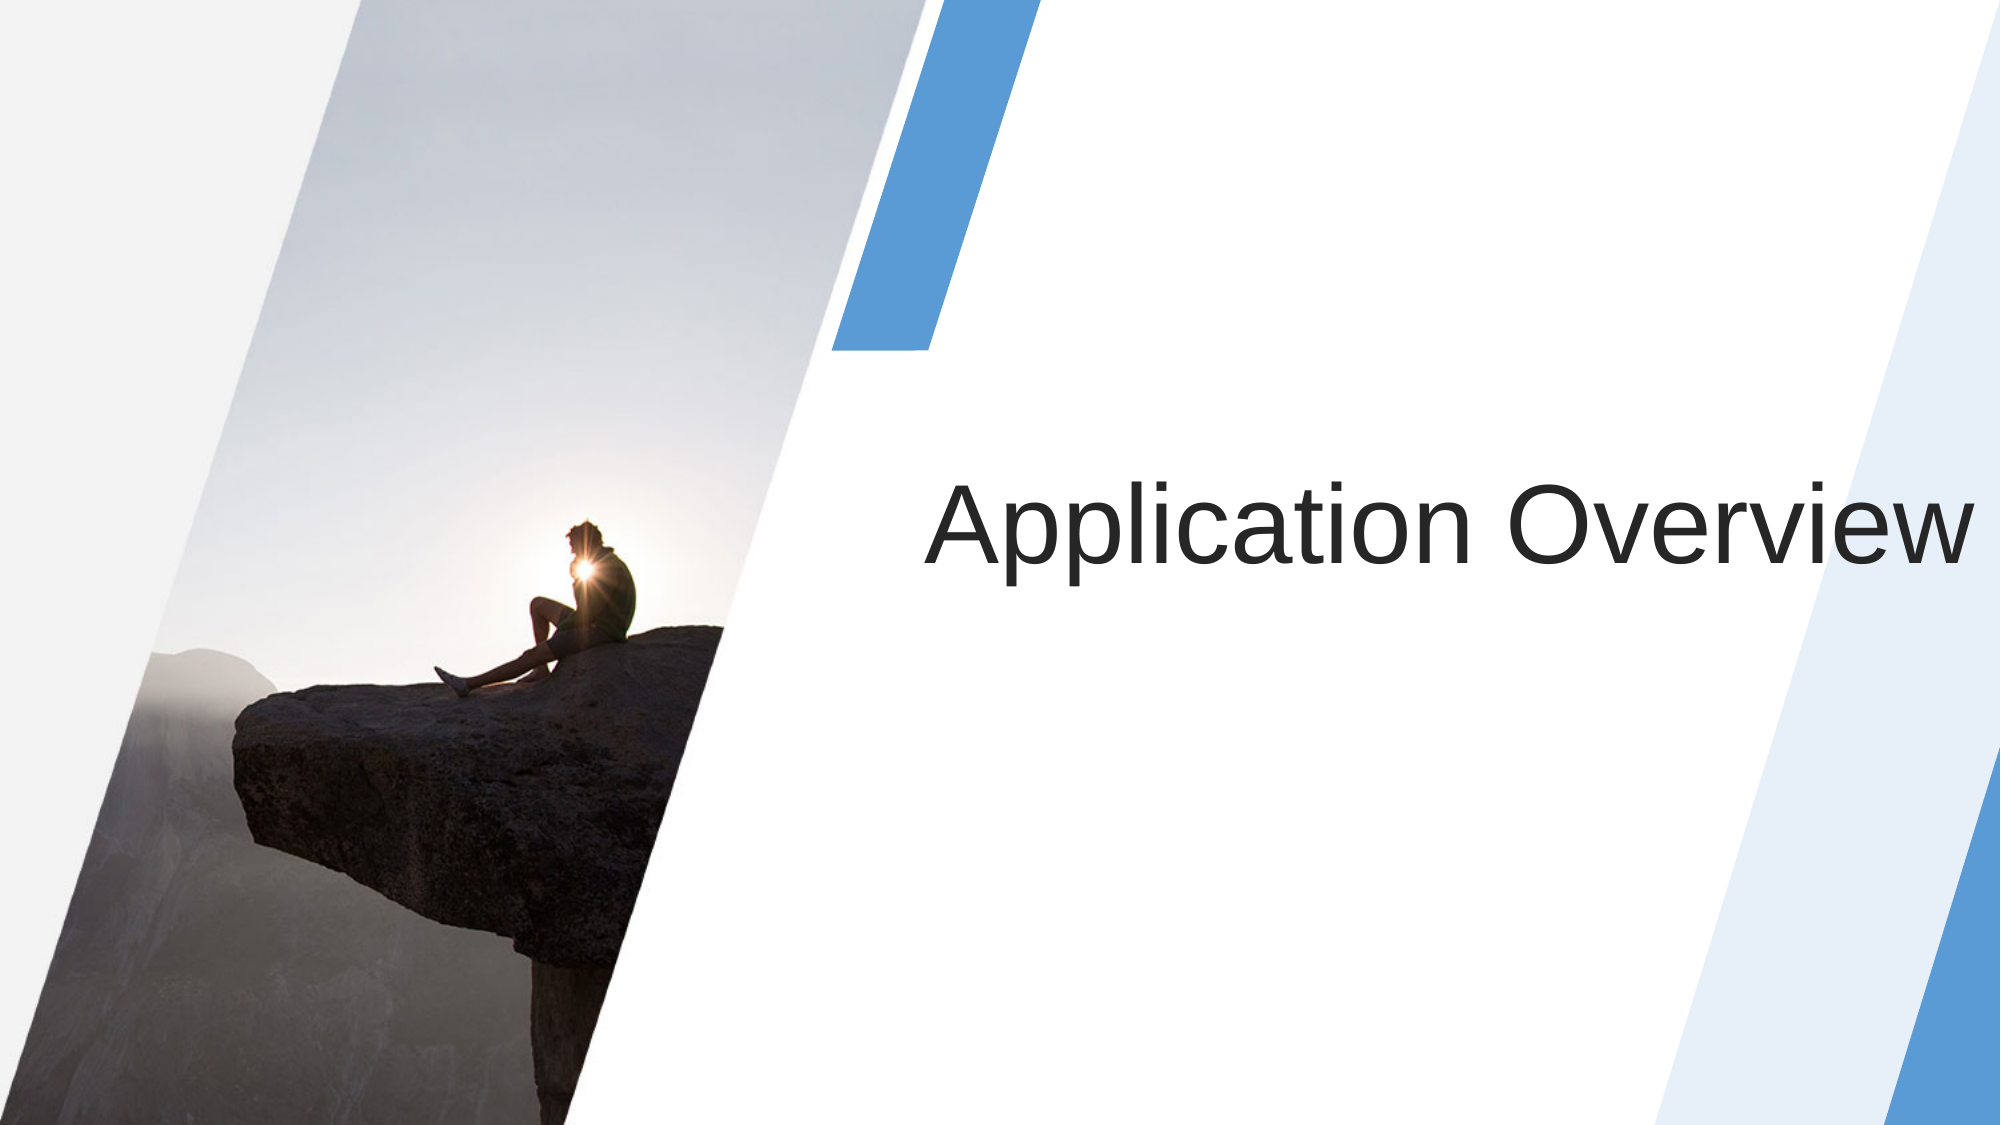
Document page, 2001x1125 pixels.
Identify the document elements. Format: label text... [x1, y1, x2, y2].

picture [0, 0, 2001, 1125]
list Application Overview [909, 469, 2000, 585]
